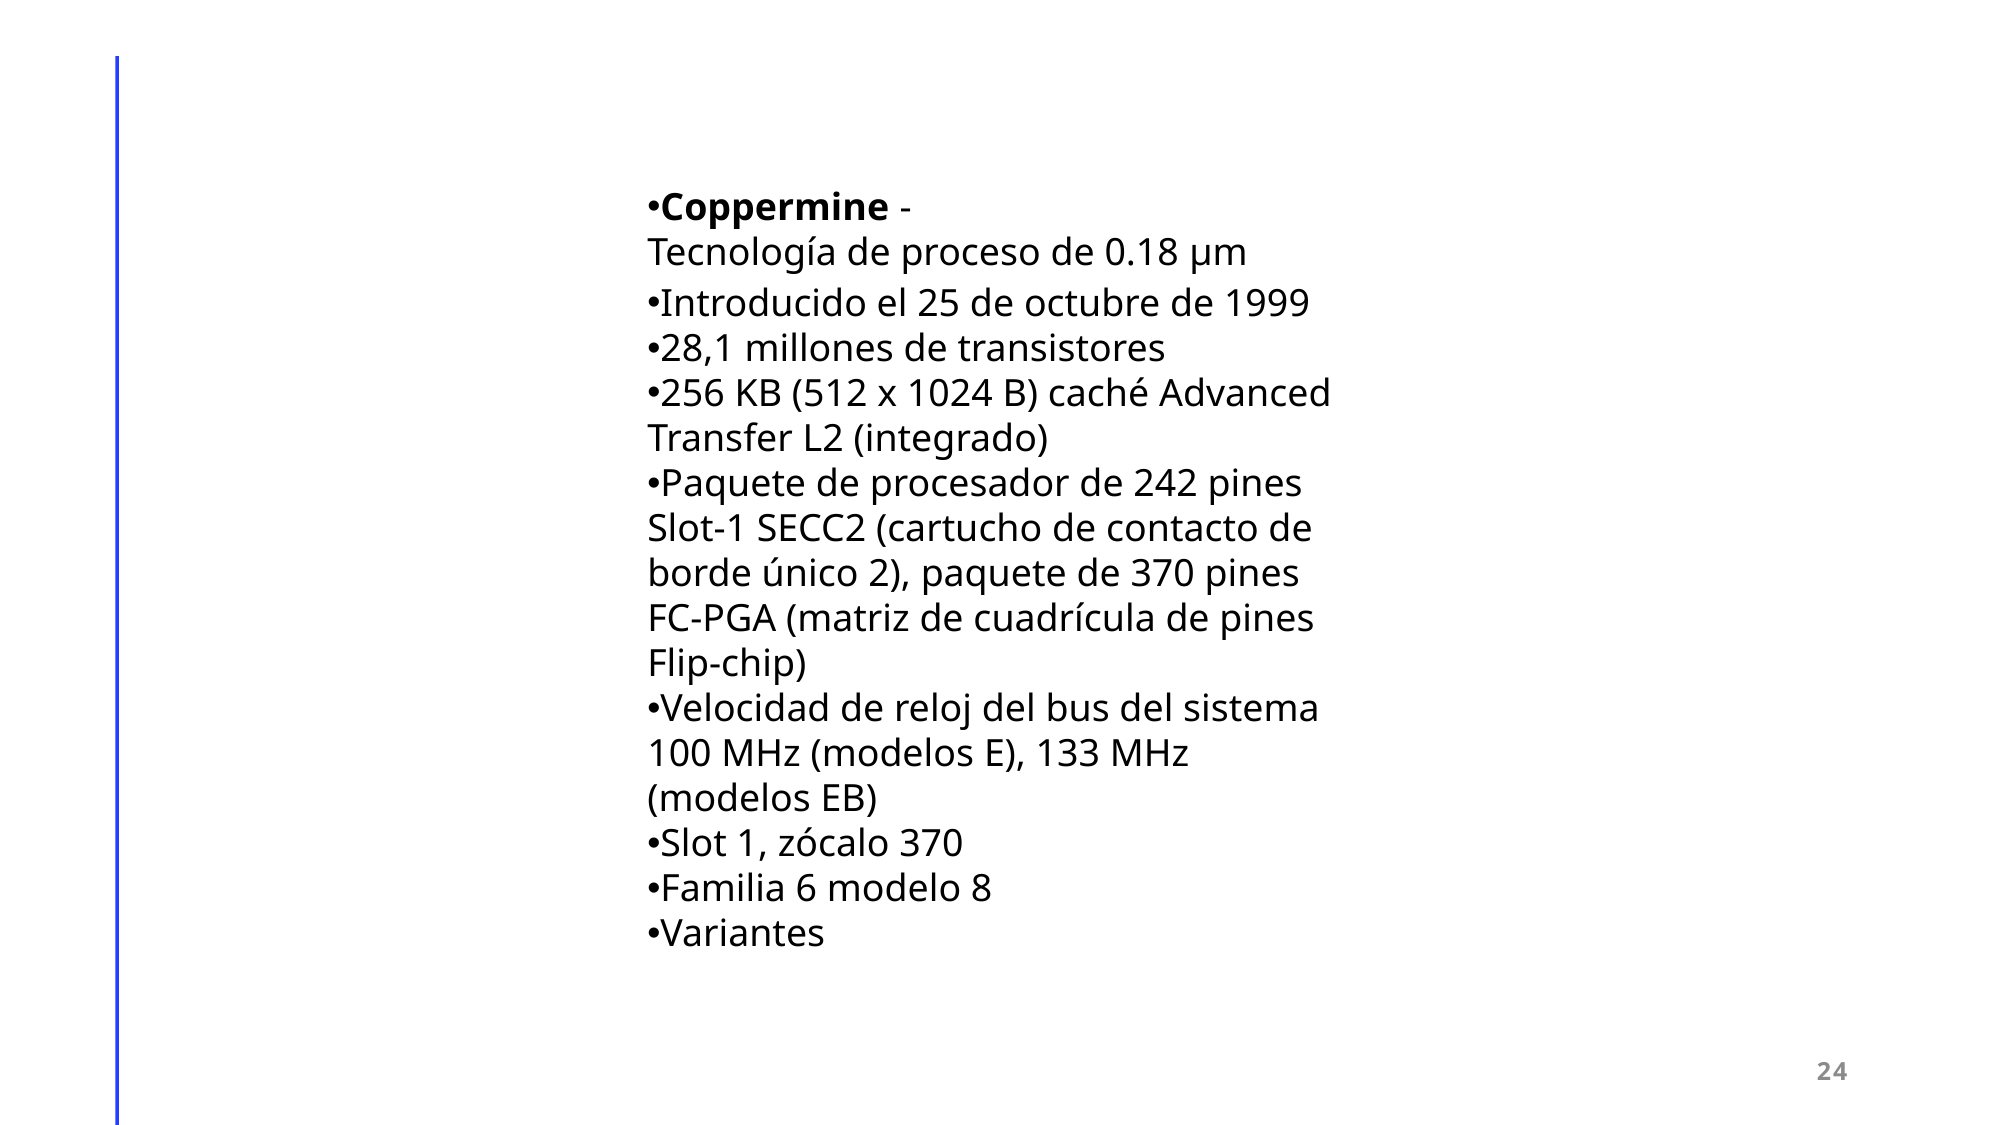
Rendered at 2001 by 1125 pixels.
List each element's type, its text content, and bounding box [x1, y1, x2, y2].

text_box Coppermine - Tecnología de proceso de 0.18 μm Introducido el 25 de octubre de 1999 28,1 millones de transistores 256 KB (512 x 1024 B) caché Advanced Transfer L2 (integrado) Paquete de procesador de 242 pines Slot-1 SECC2 (cartucho de contacto de borde único 2), paquete de 370 pines FC-PGA (matriz de cuadrícula de pines Flip-chip) Velocidad de reloj del bus del sistema 100 MHz (modelos E), 133 MHz (modelos EB) Slot 1, zócalo 370 Familia 6 modelo 8 Variantes [632, 176, 1368, 997]
slide_number 24 [1412, 1042, 1863, 1103]
